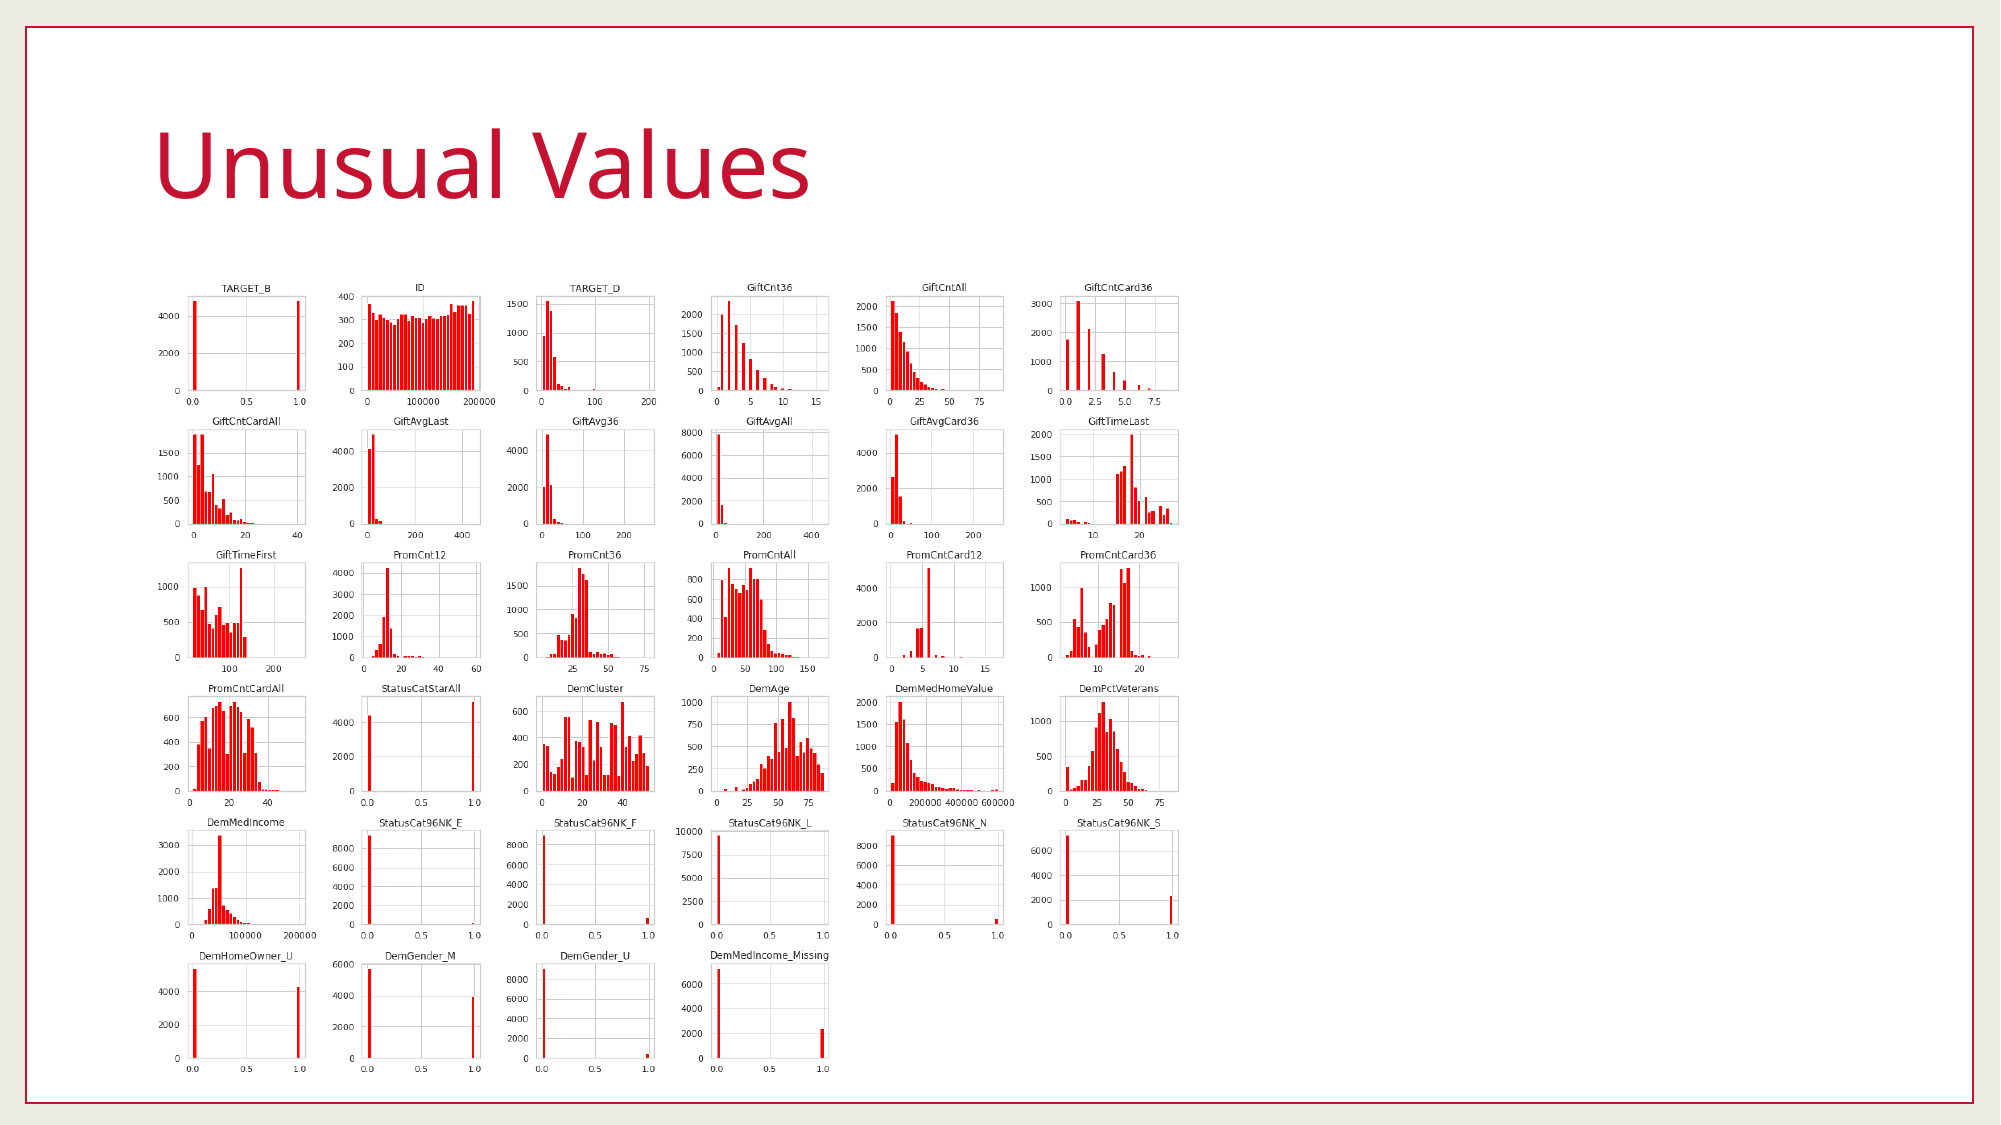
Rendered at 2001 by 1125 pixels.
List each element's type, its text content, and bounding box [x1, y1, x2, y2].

title Unusual Values [137, 59, 1863, 278]
picture [151, 277, 1185, 1080]
